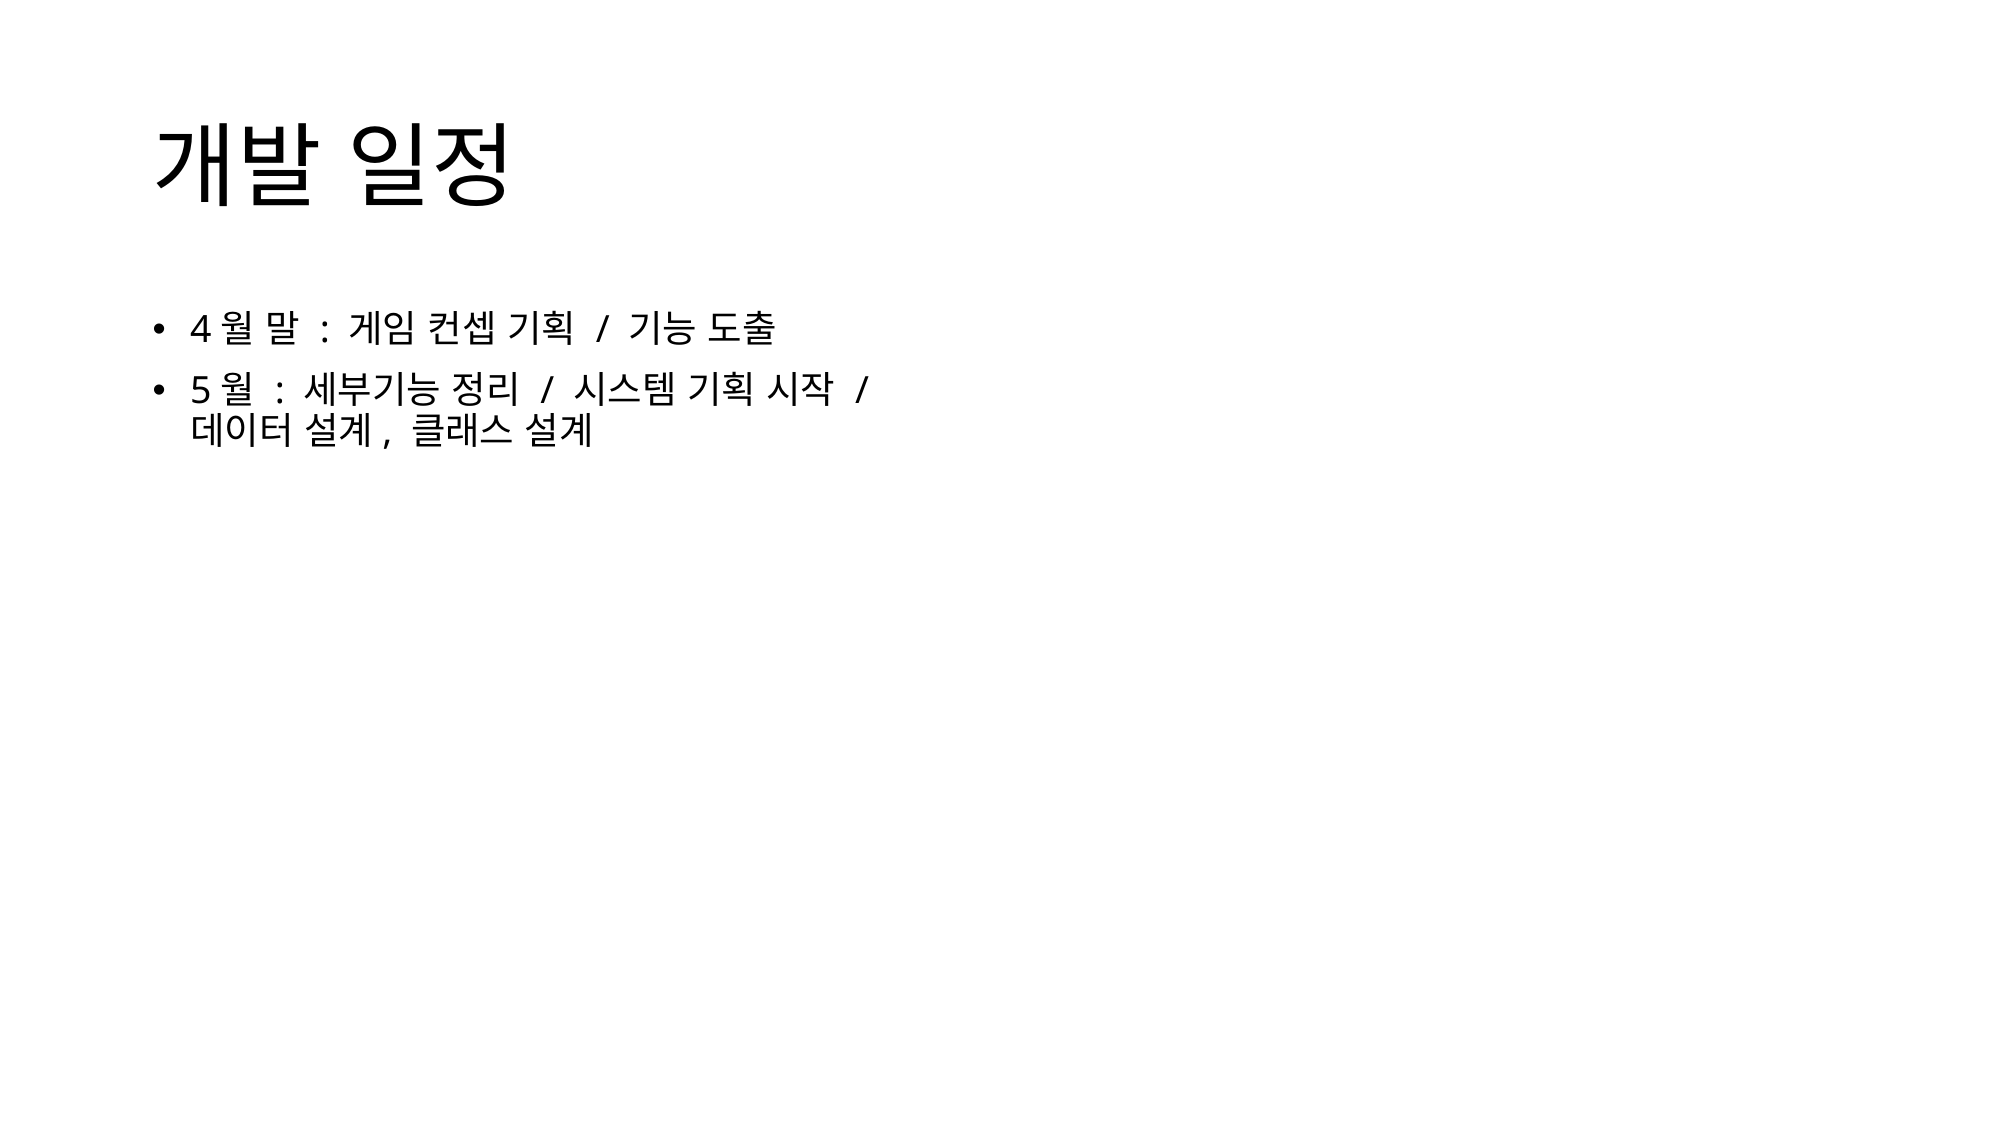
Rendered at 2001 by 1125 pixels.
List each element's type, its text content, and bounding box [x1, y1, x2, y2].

list 4월 말 : 게임 컨셉 기획 / 기능 도출 5월 : 세부기능 정리 / 시스템 기획 시작 / 데이터 설계, 클래스 설계 [137, 302, 984, 908]
list 개발 일정 [137, 91, 984, 227]
